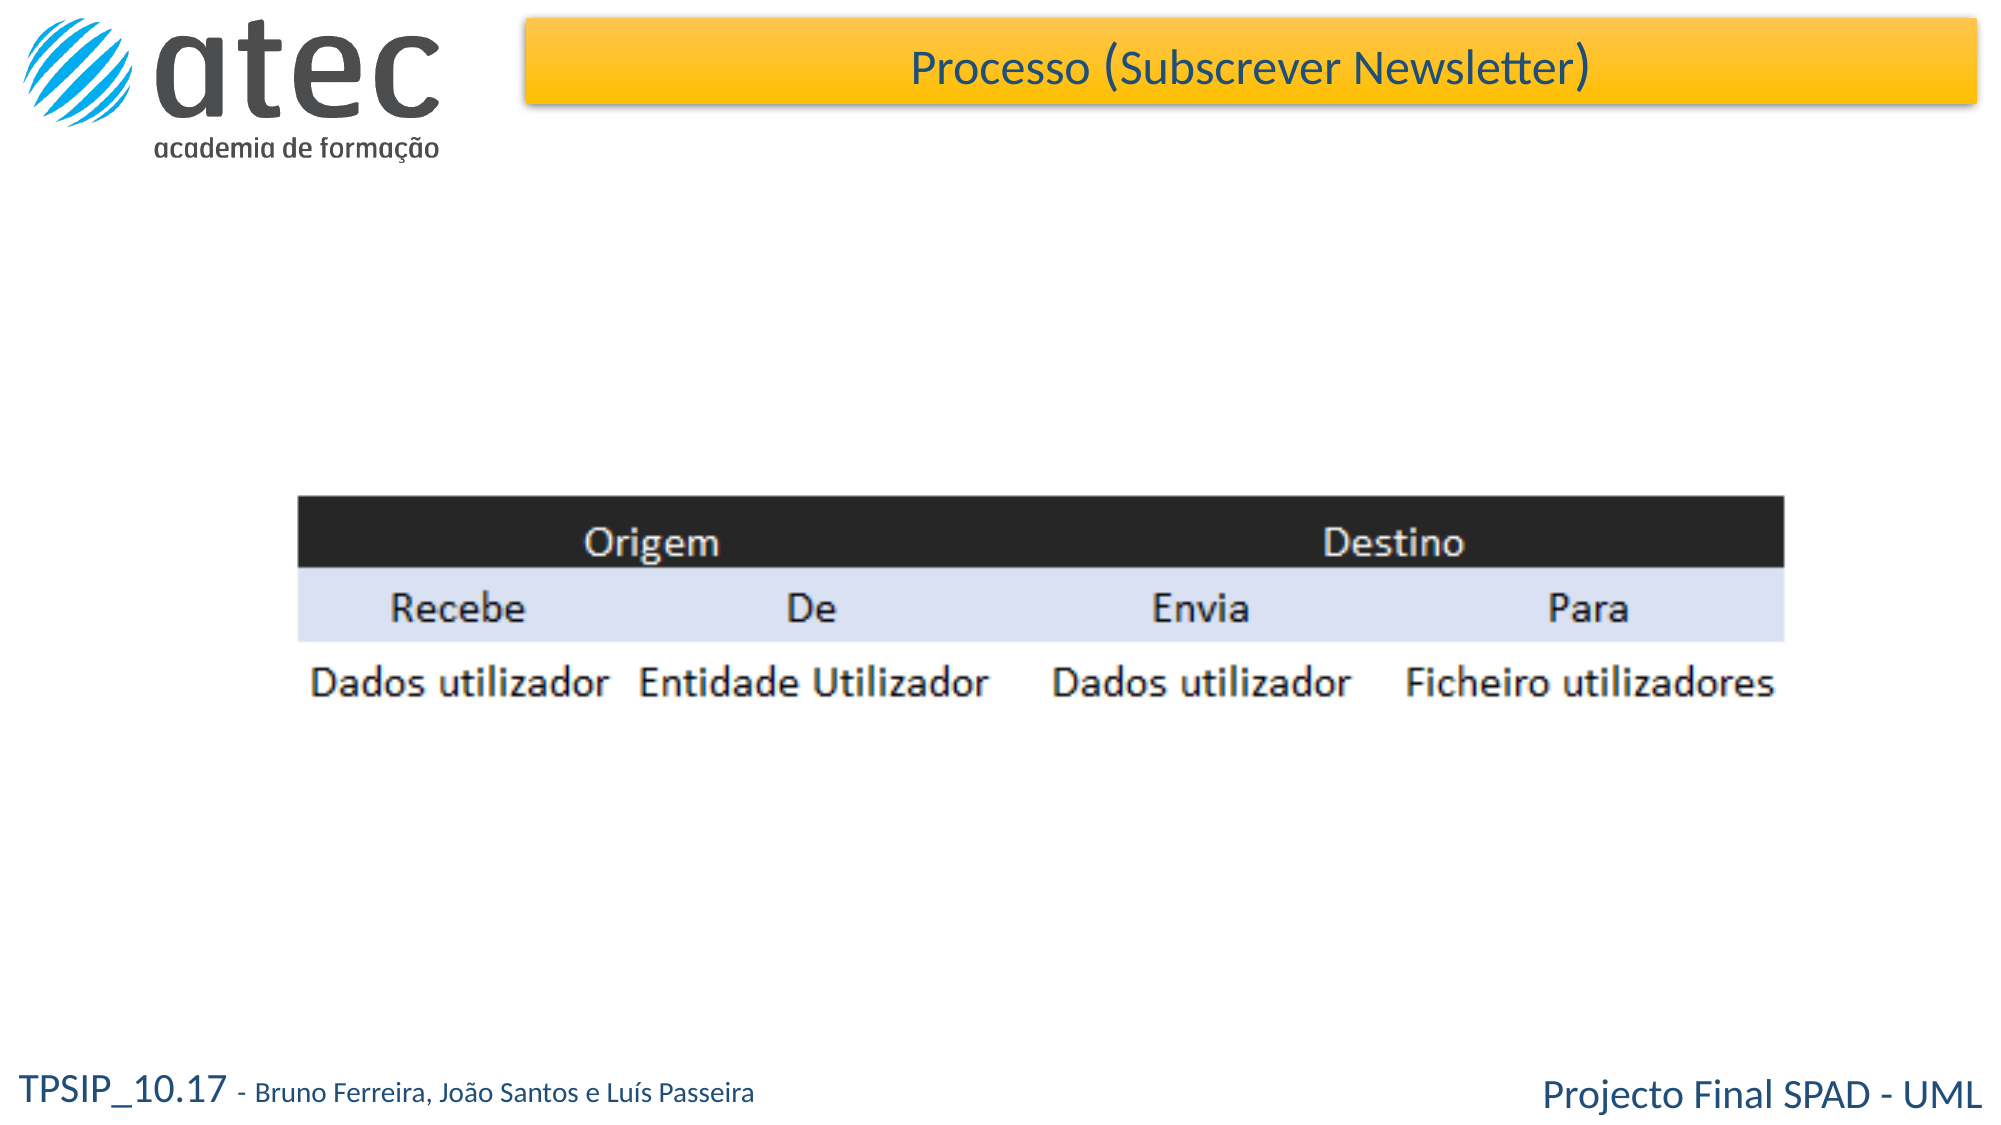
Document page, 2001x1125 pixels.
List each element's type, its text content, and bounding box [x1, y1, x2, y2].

text_box Processo (Subscrever Newsletter) [526, 18, 1977, 104]
text_box TPSIP_10.17 - Bruno Ferreira, João Santos e Luís Passeira [3, 1053, 771, 1119]
picture [296, 494, 1788, 723]
text_box Projecto Final SPAD - UML [1527, 1059, 1998, 1125]
picture [23, 18, 439, 164]
